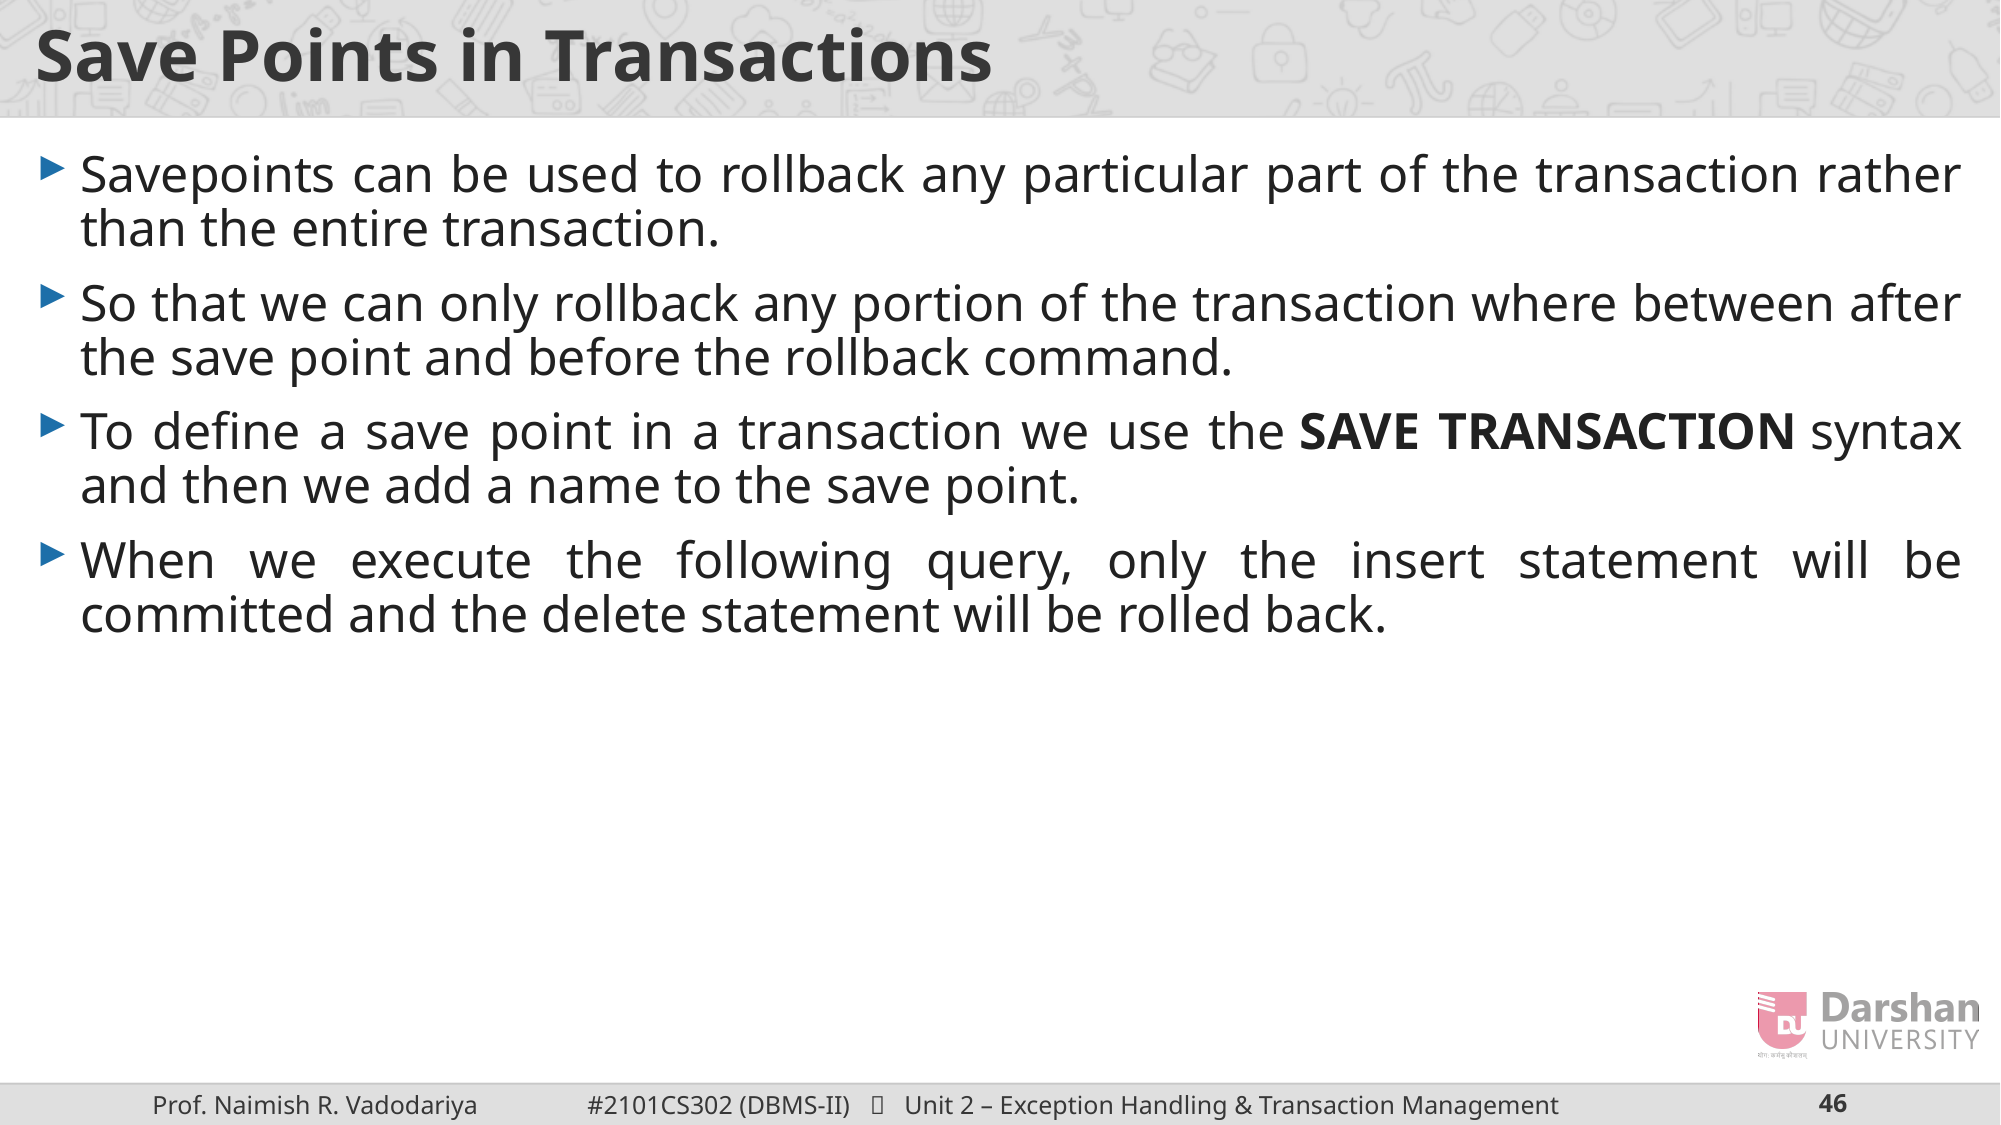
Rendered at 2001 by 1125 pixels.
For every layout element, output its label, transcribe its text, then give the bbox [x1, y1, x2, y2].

title Save Points in Transactions [0, 0, 2000, 117]
list Savepoints can be used to rollback any particular part of the transaction rather than the entire transaction. So that we can only rollback any portion of the transaction where between after the save point and before the rollback command. To define a save point in a transaction we use the SAVE TRANSACTION syntax and then we add a name to the save point. When we execute the following query, only the insert statement will be committed and the delete statement will be rolled back. [21, 141, 1979, 1059]
